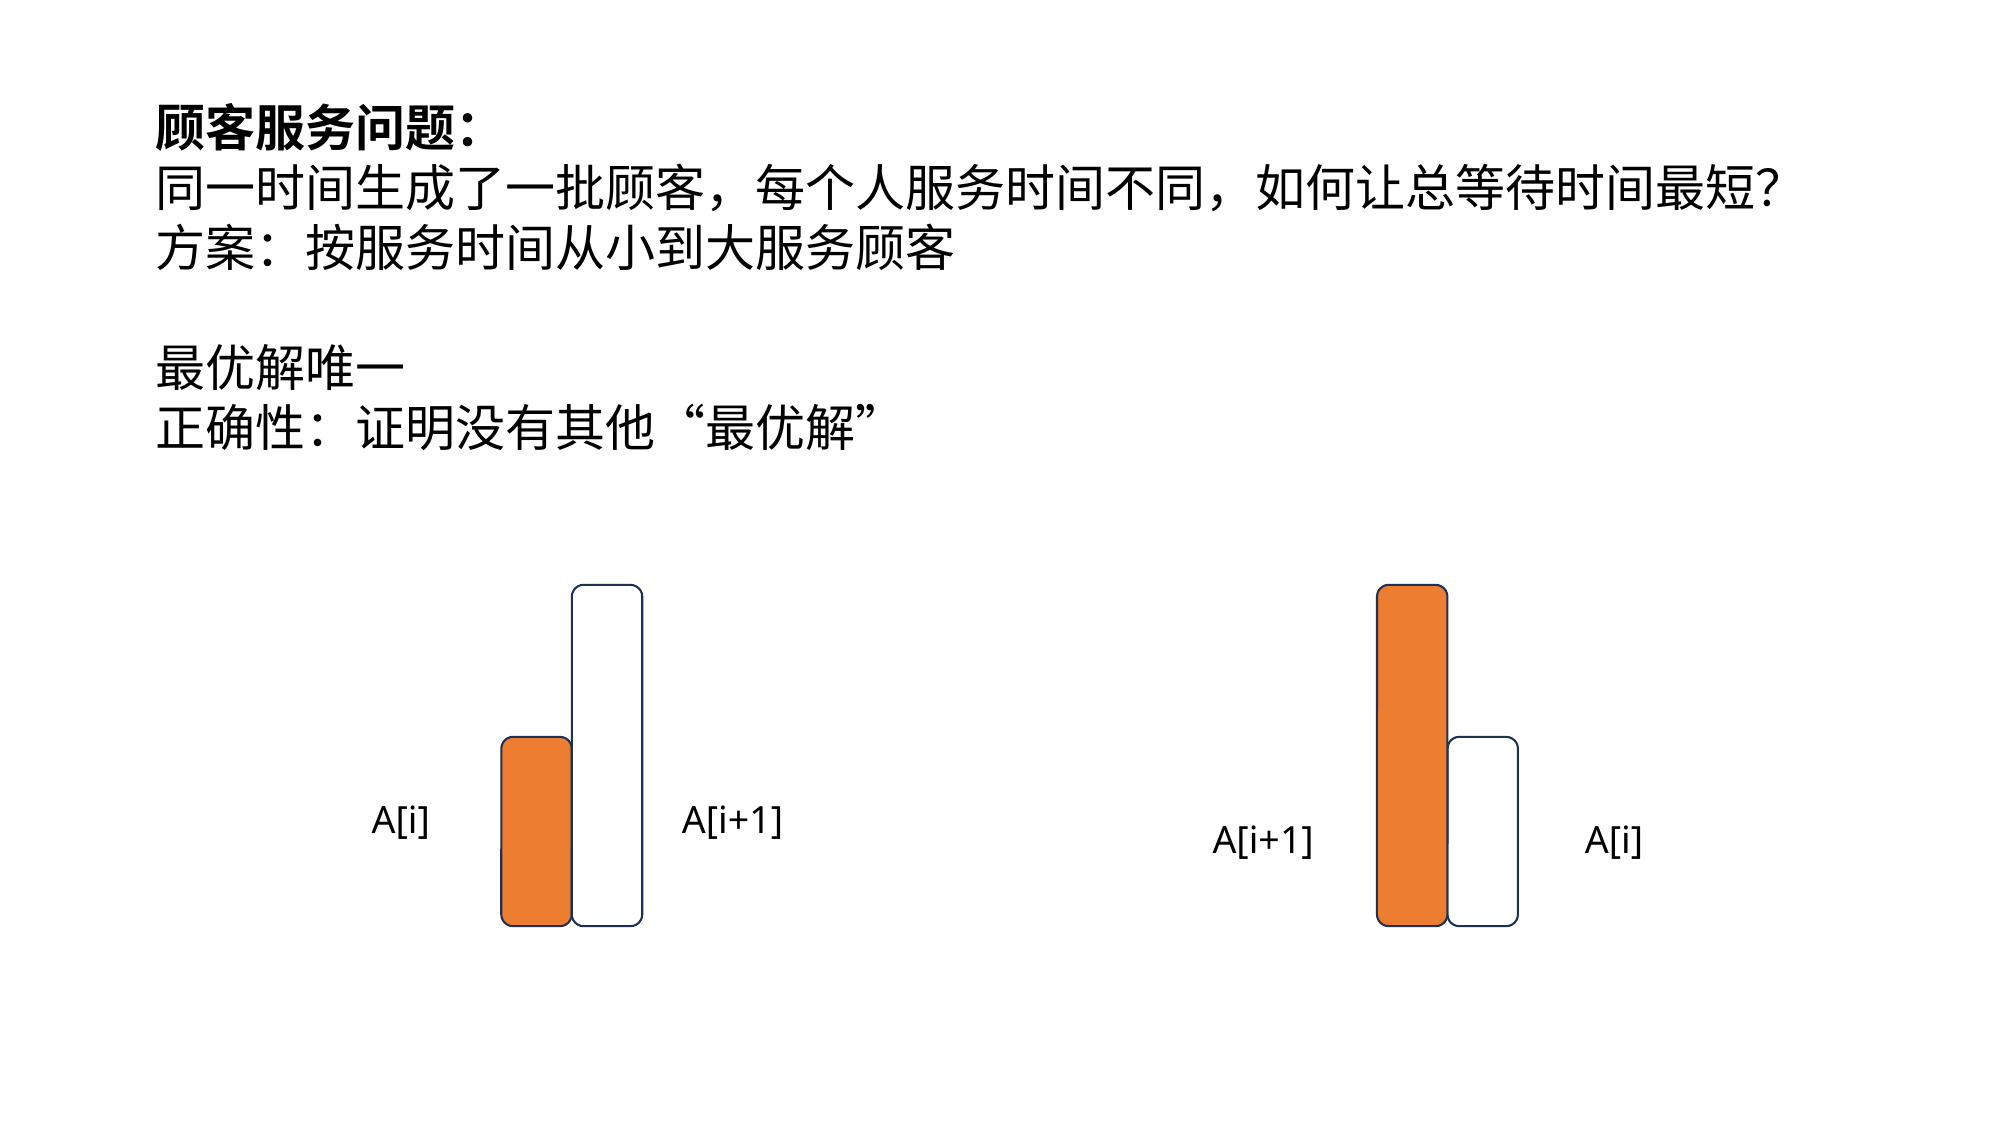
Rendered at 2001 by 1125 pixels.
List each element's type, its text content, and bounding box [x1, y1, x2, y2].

text_box A[i+1] [1197, 808, 1329, 869]
text_box [570, 583, 644, 928]
text_box [500, 735, 572, 928]
text_box A[i+1] [667, 788, 821, 848]
text_box [1448, 735, 1519, 928]
text_box [1375, 583, 1449, 928]
text_box 顾客服务问题： 同一时间生成了一批顾客，每个人服务时间不同，如何让总等待时间最短？ 方案：按服务时间从小到大服务顾客 最优解唯一 正确性：证明没有其他“最优解” [140, 89, 1820, 465]
text_box A[i] [356, 788, 445, 848]
text_box A[i] [1570, 808, 1658, 869]
